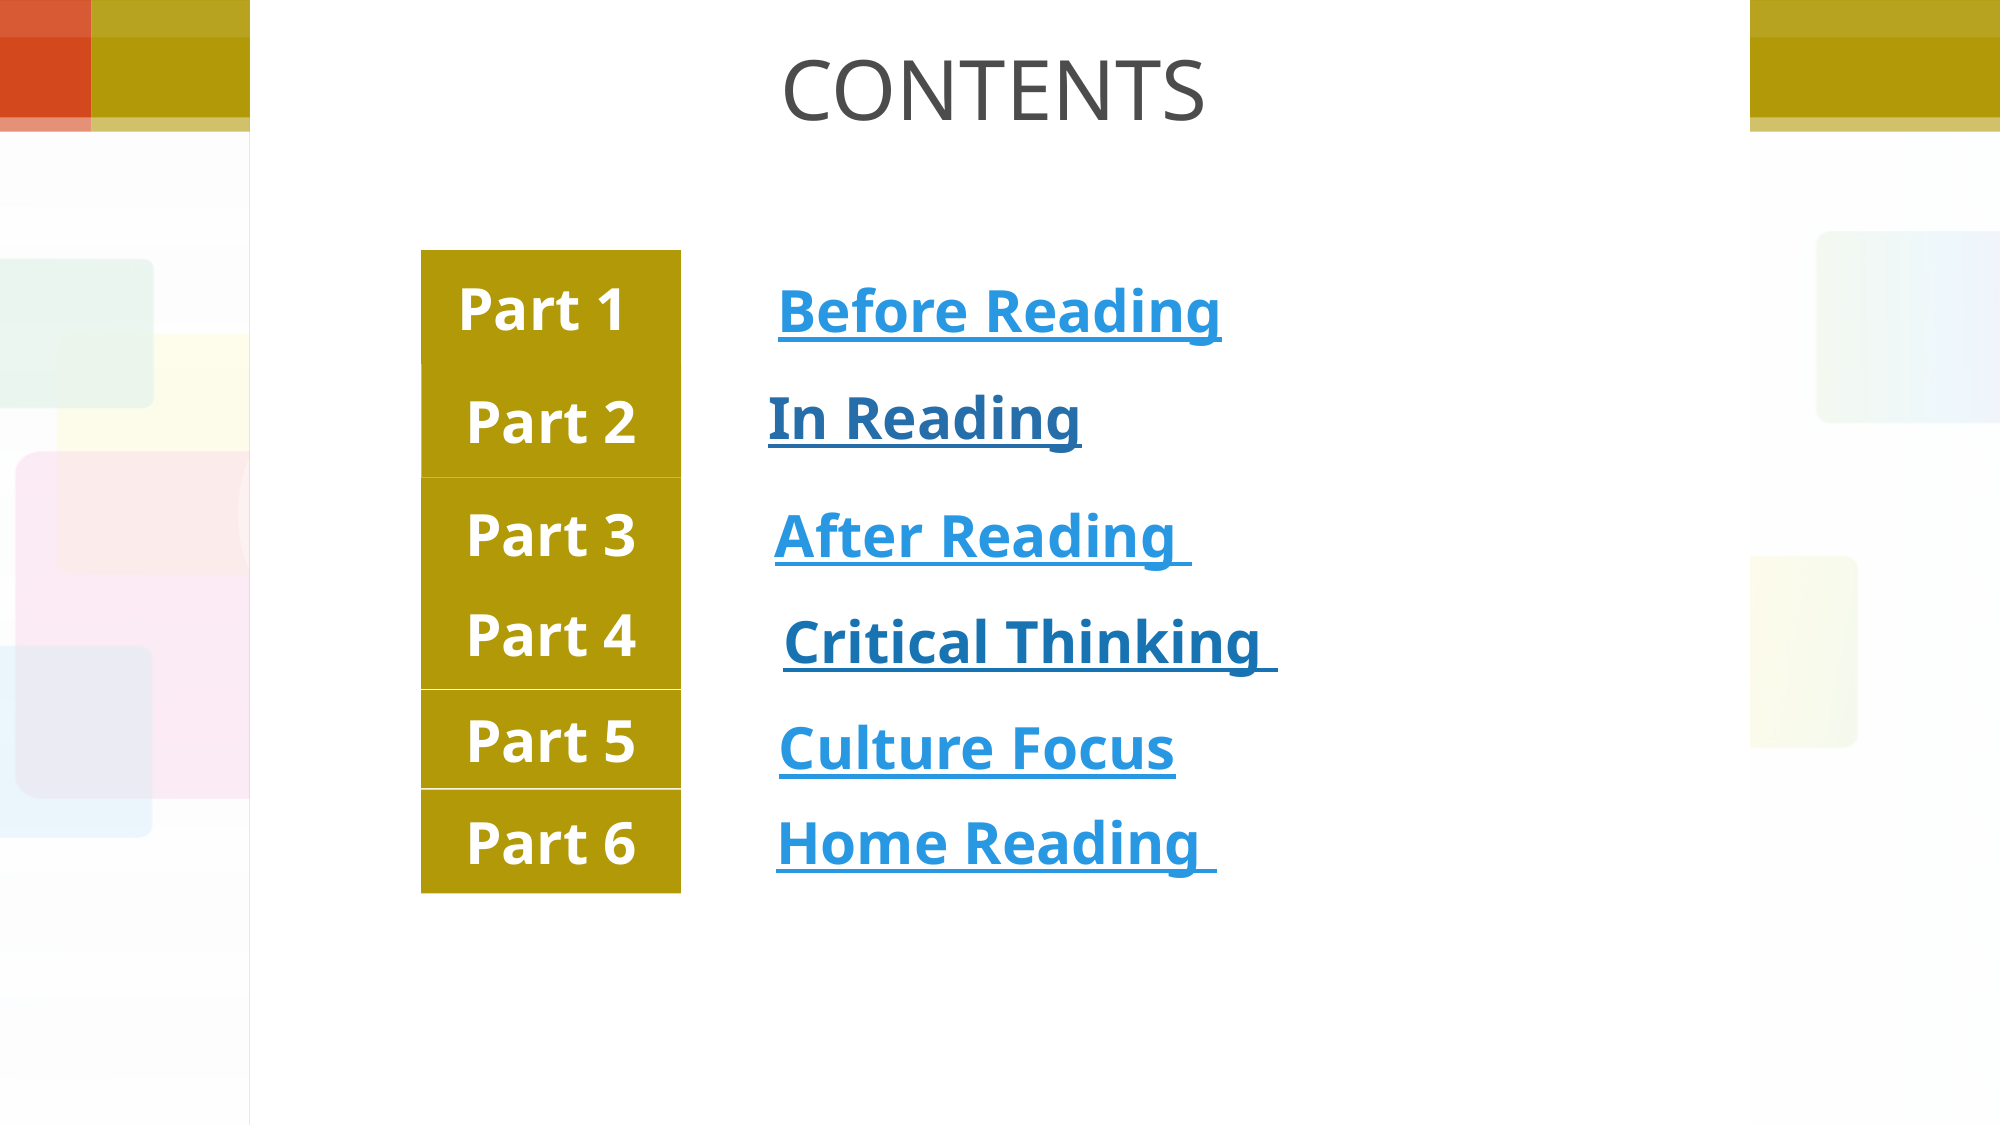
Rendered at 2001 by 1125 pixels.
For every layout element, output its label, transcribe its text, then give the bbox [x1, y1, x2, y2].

text_box [249, 0, 1751, 1125]
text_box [421, 789, 1714, 916]
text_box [397, 363, 1750, 535]
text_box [421, 690, 1714, 789]
text_box CONTENTS [433, 0, 1556, 145]
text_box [421, 250, 1750, 363]
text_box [421, 477, 1751, 576]
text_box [421, 576, 1751, 718]
